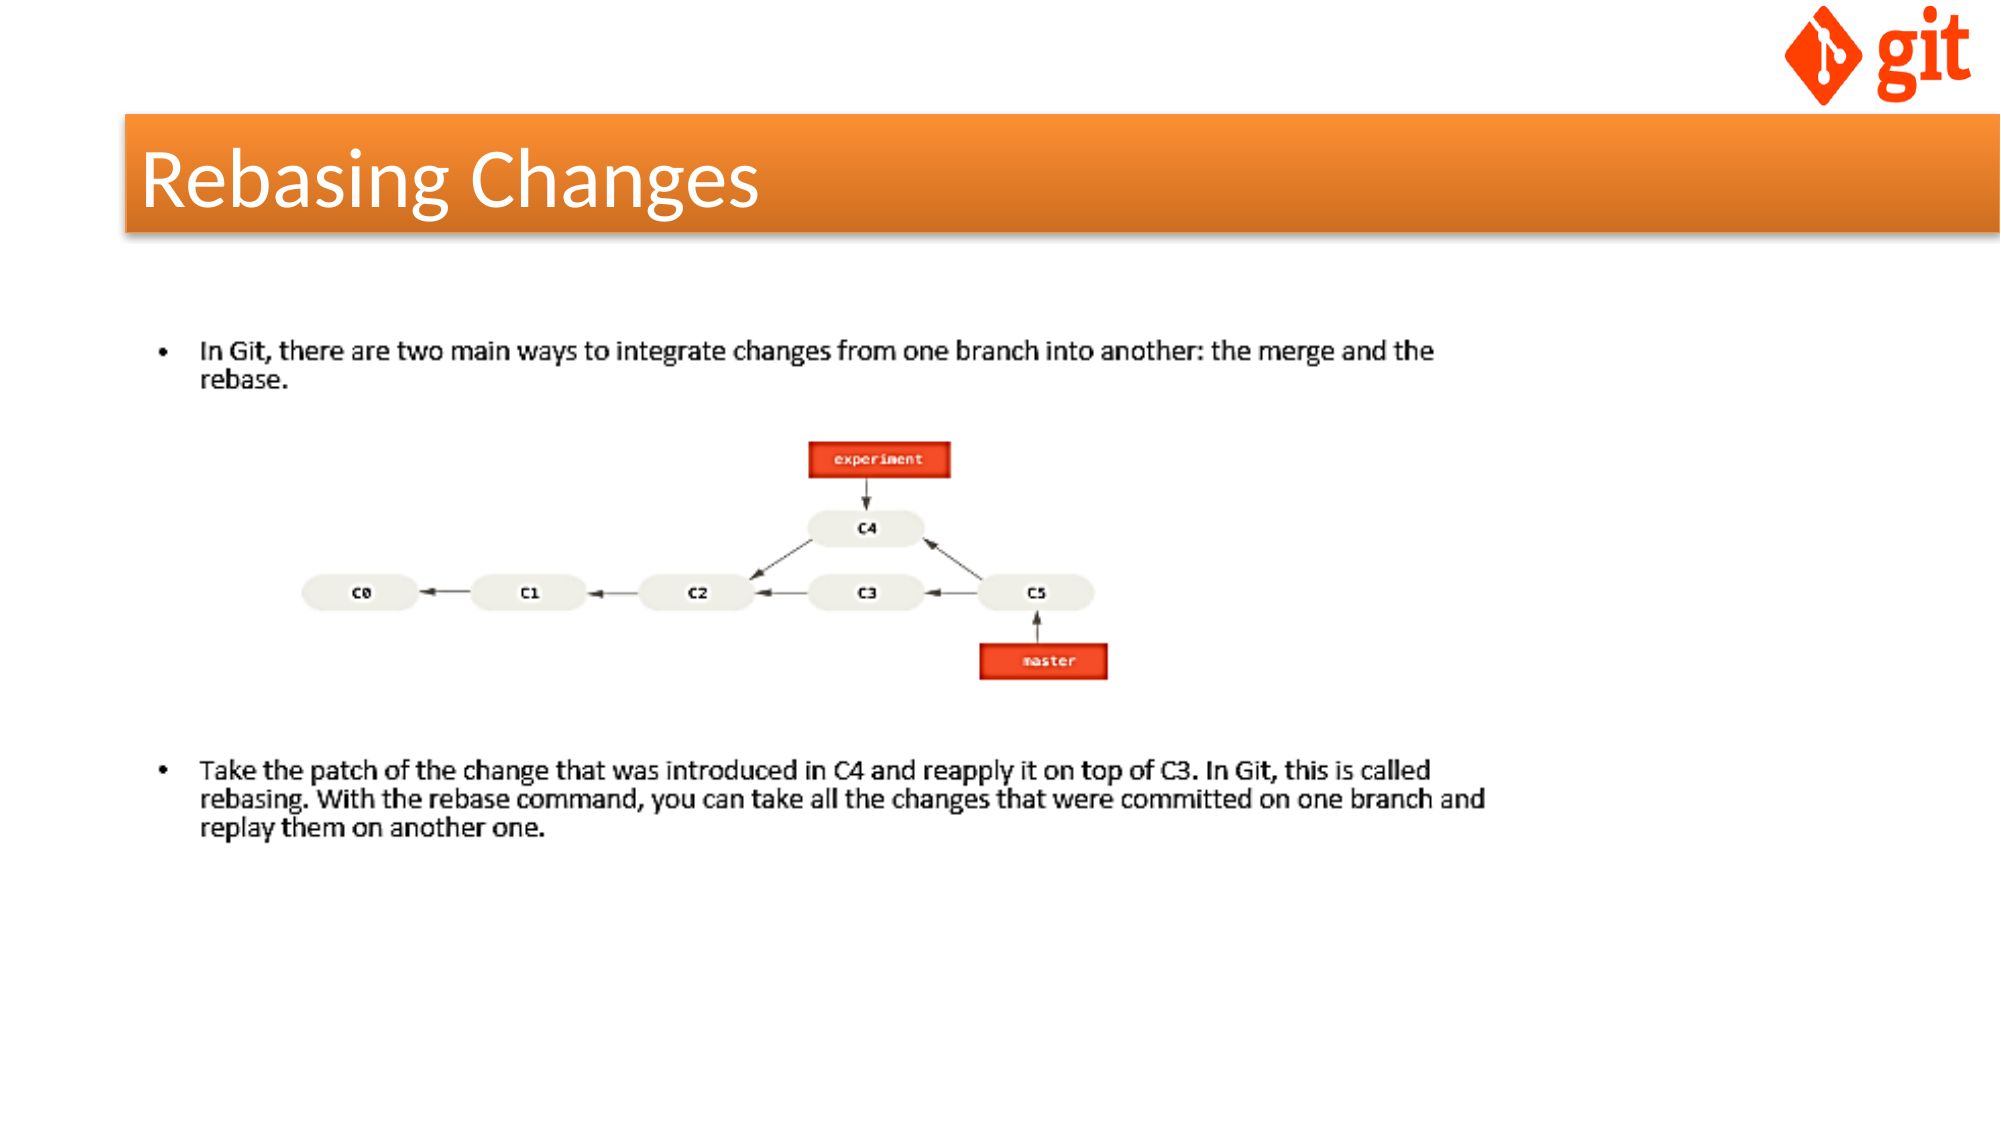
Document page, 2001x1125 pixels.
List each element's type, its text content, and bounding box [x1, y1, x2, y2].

picture [125, 327, 1546, 939]
text_box Rebasing Changes [125, 114, 2000, 233]
picture [1779, 4, 1977, 107]
